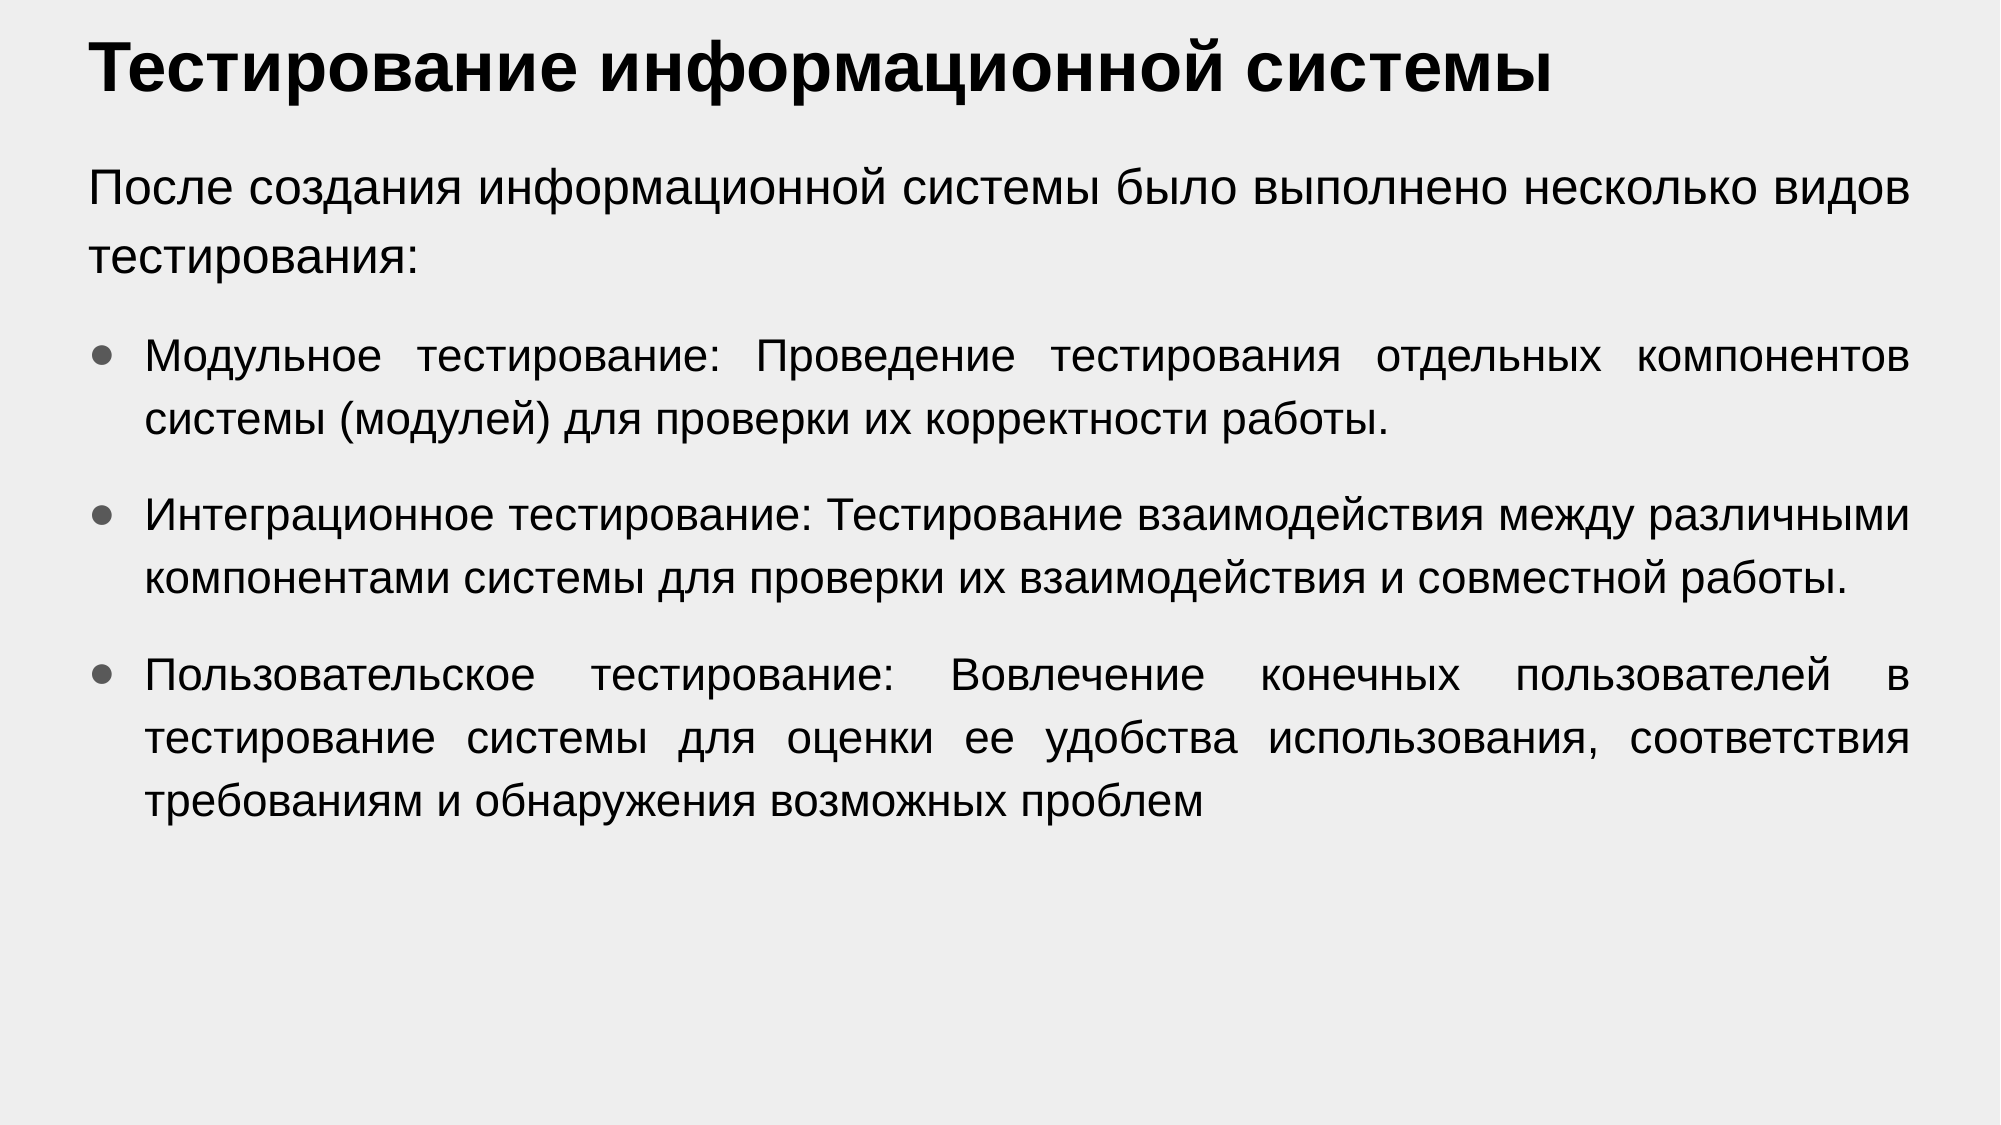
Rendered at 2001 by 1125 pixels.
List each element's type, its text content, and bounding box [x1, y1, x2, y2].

list После создания информационной системы было выполнено несколько видов тестирования: Модульное тестирование: Проведение тестирования отдельных компонентов системы (модулей) для проверки их корректности работы. Интеграционное тестирование: Тестирование взаимодействия между различными компонентами системы для проверки их взаимодействия и совместной работы. Пользовательское тестирование: Вовлечение конечных пользователей в тестирование системы для оценки ее удобства использования, соответствия требованиям и обнаружения возможных проблем [68, 125, 1932, 1104]
title Тестирование информационной системы [68, 0, 1932, 125]
